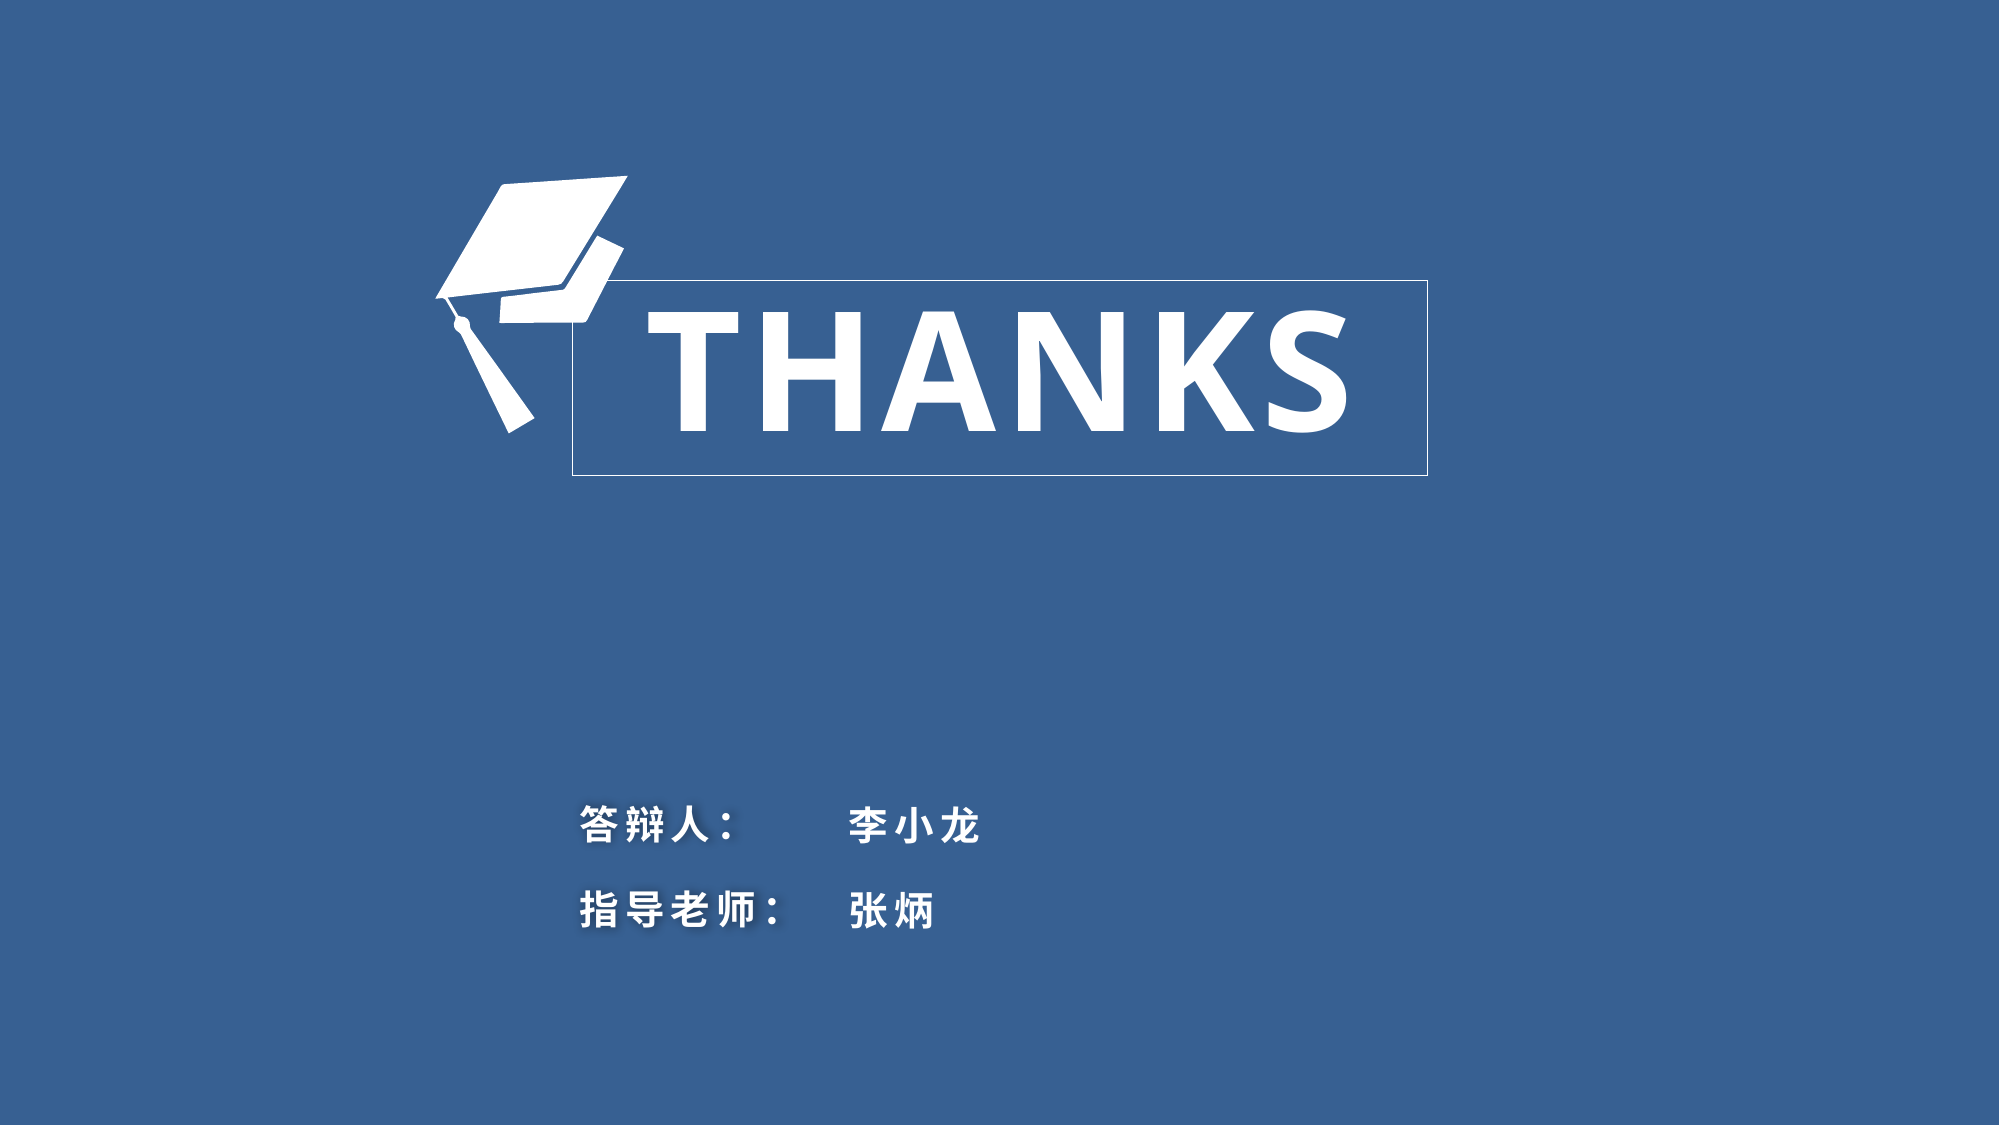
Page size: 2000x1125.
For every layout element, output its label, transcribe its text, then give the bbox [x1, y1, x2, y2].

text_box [436, 171, 671, 390]
text_box 张炳 [833, 878, 1099, 941]
text_box 李小龙 [833, 792, 1099, 856]
text_box THANKS [572, 280, 1428, 476]
text_box 答辩人： [563, 788, 789, 858]
text_box 指导老师： [563, 874, 789, 944]
